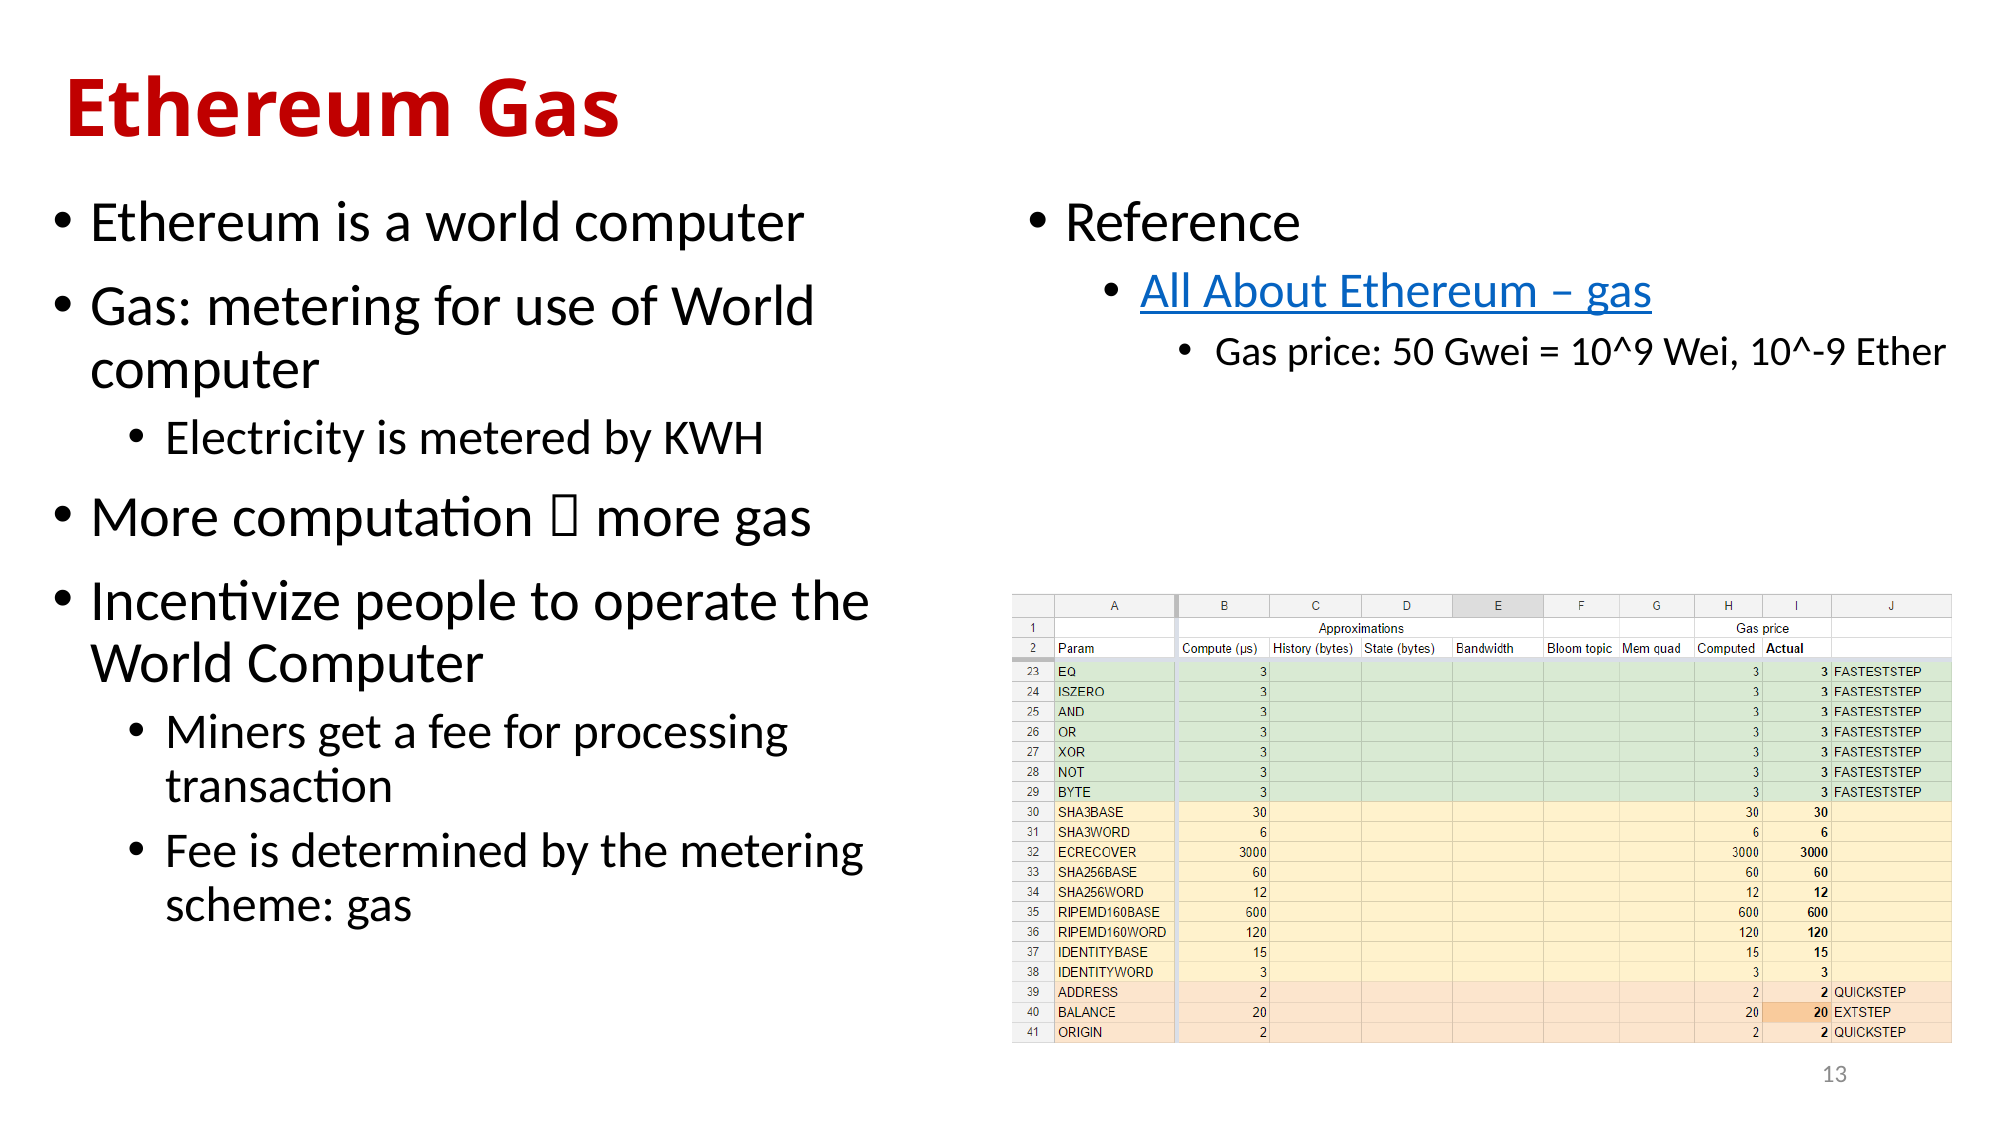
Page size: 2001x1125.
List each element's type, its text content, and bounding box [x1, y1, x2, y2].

slide_number 13 [1412, 1043, 1863, 1103]
title Ethereum Gas [48, 59, 1963, 162]
text_box Ethereum is a world computer Gas: metering for use of World computer Electricity is metered by KWH More computation  more gas Incentivize people to operate the World Computer Miners get a fee for processing transaction Fee is determined by the metering scheme: gas [37, 183, 988, 1014]
list Reference All About Ethereum – gas Gas price: 50 Gwei = 10^9 Wei, 10^-9 Ether [1012, 183, 1963, 535]
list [1012, 593, 1952, 1043]
